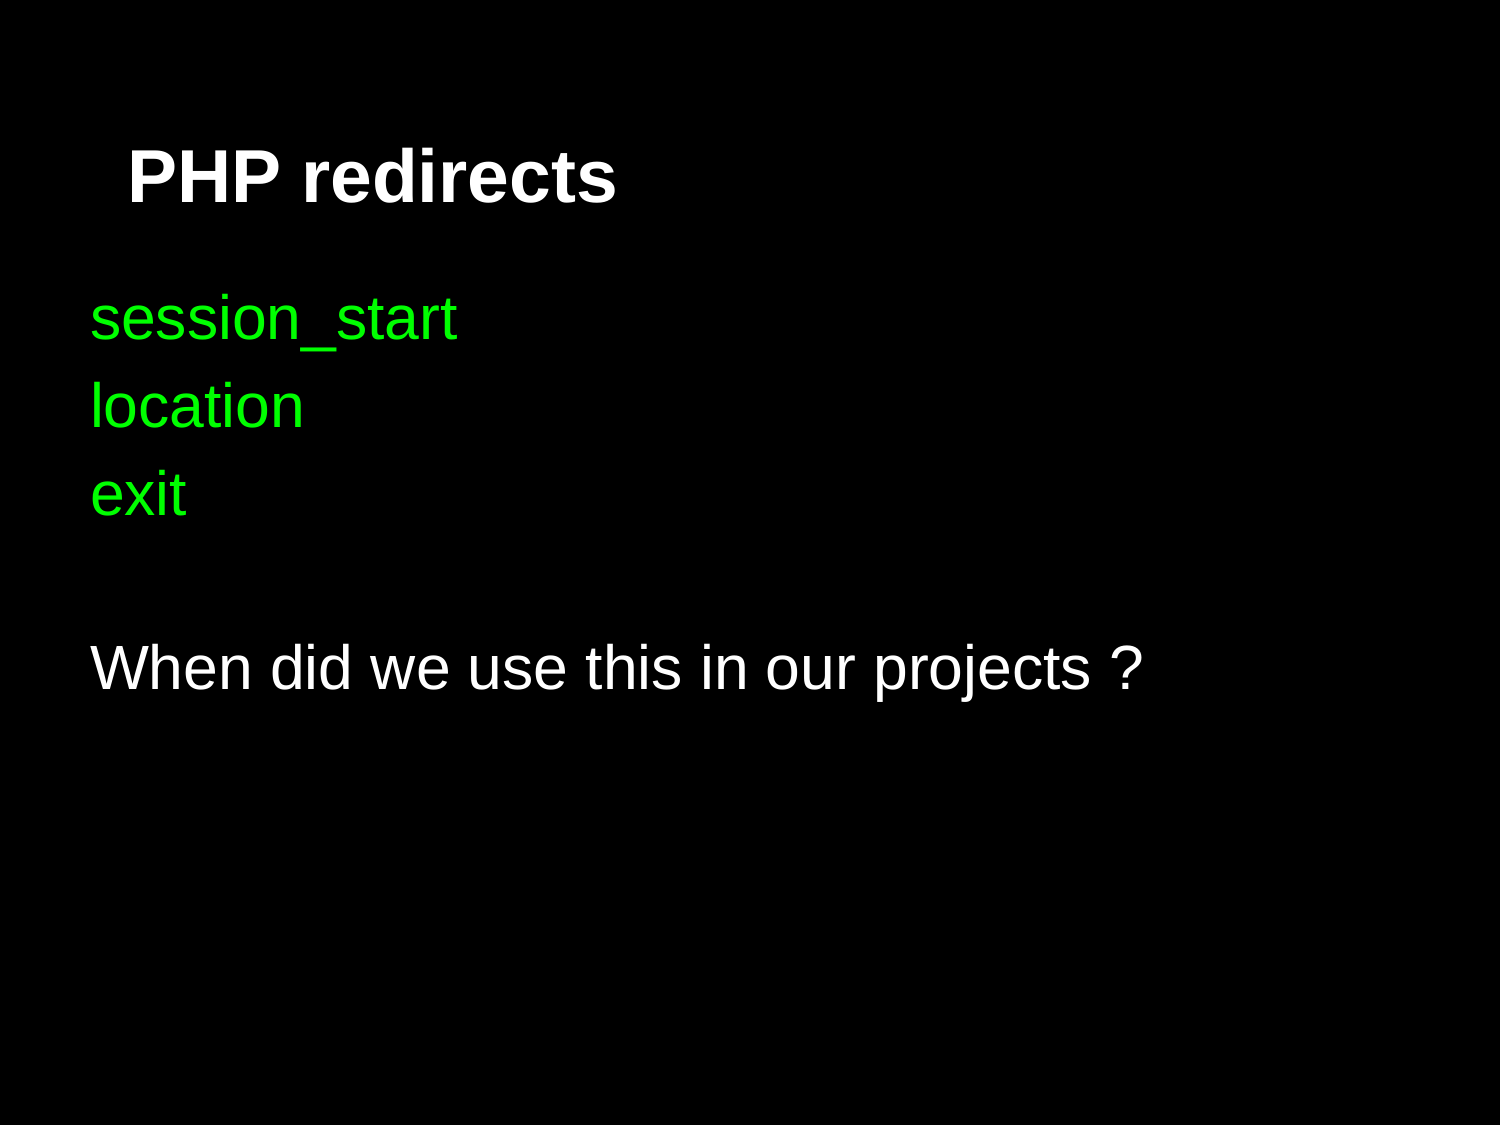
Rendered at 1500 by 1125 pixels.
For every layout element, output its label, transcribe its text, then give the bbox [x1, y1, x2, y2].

title PHP redirects [75, 45, 1425, 233]
list session_start location exit When did we use this in our projects ? [75, 262, 1425, 1078]
